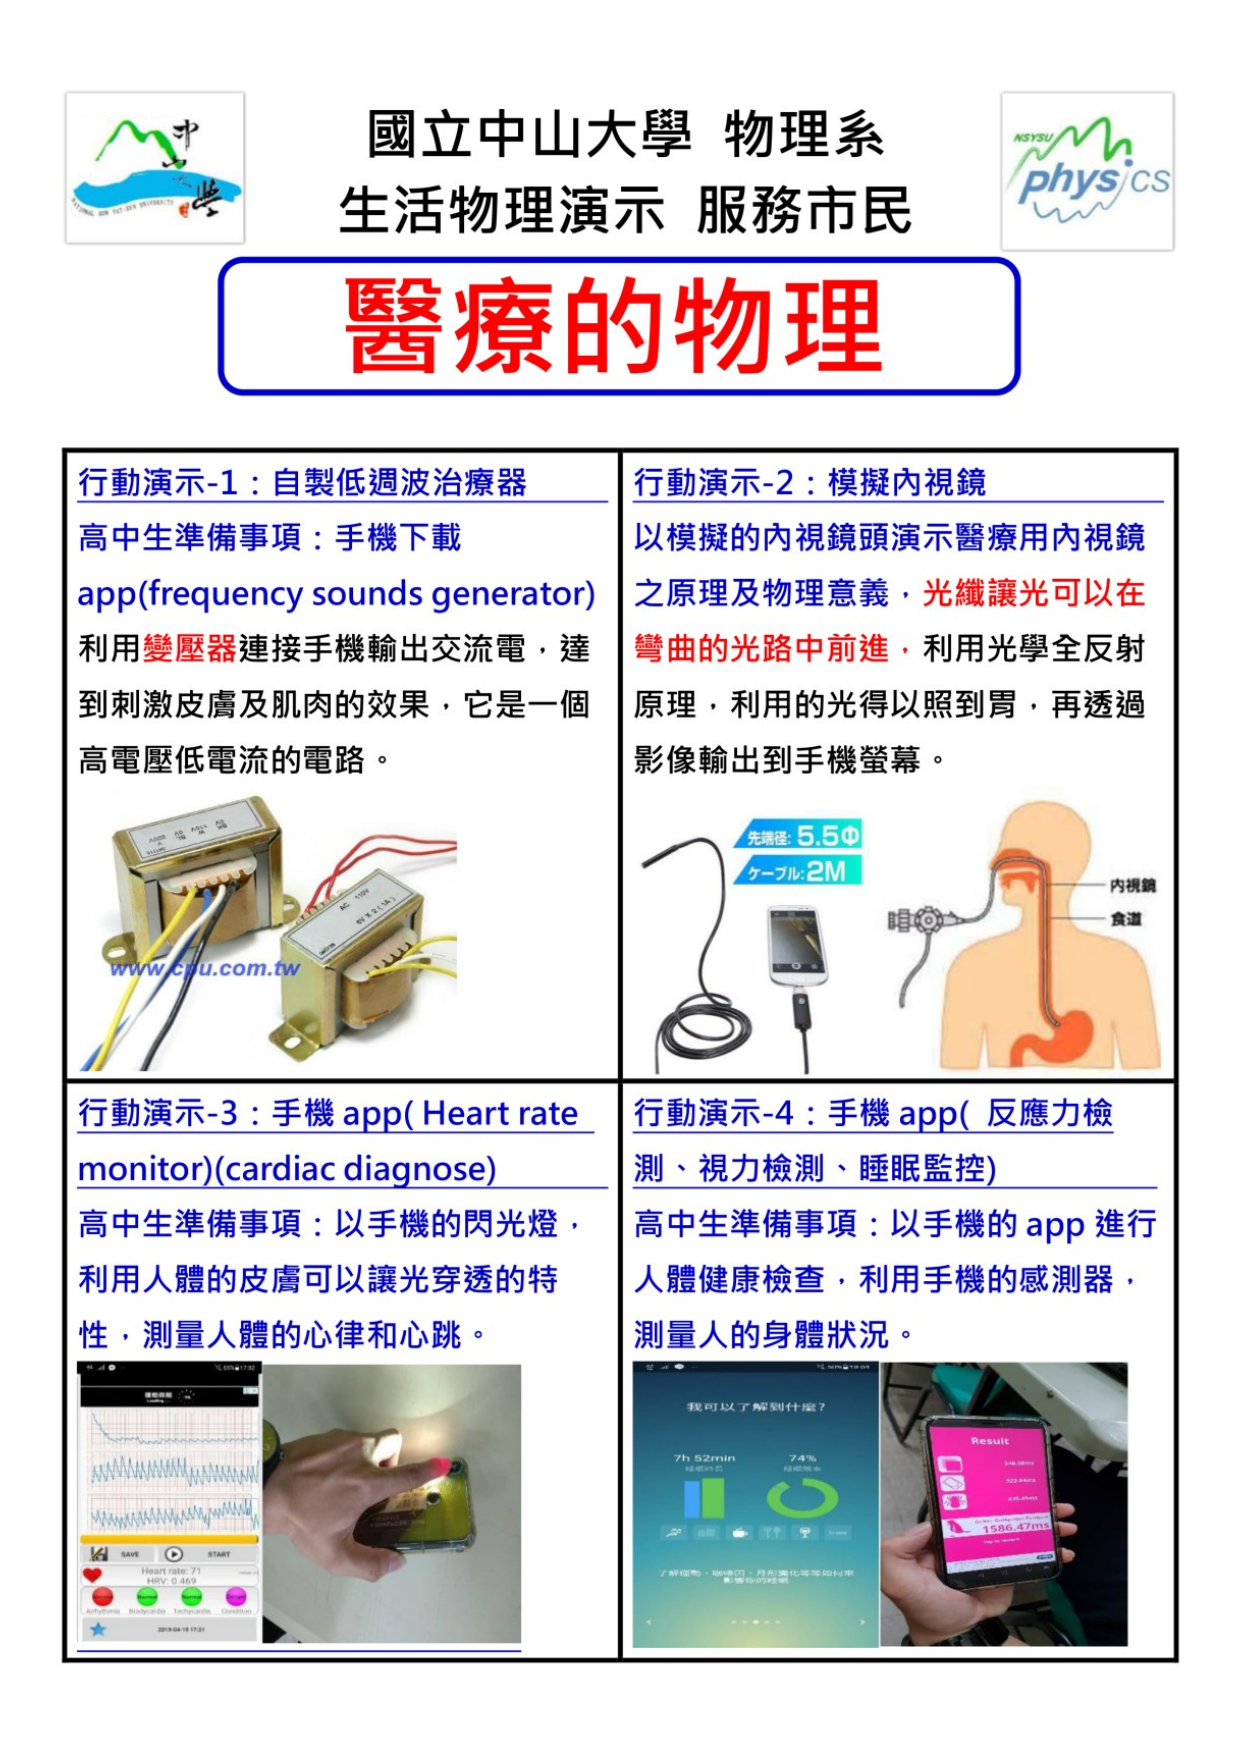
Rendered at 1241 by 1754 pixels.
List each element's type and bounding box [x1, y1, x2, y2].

text_box [0, 0, 1241, 1754]
